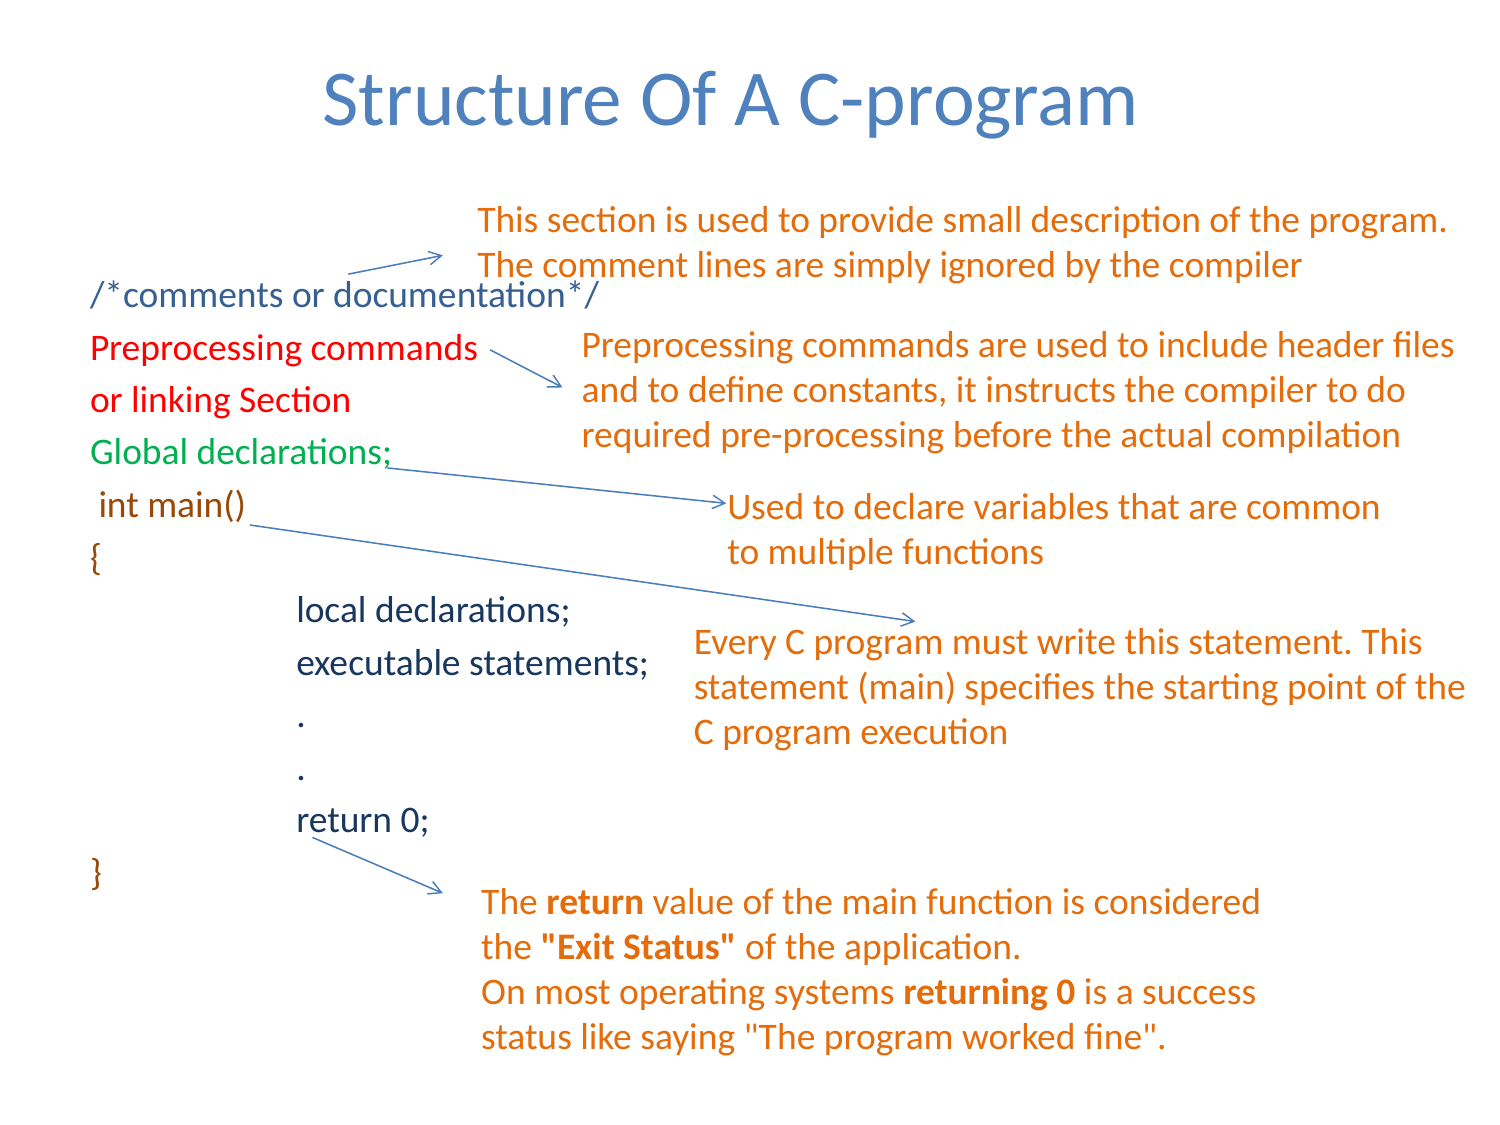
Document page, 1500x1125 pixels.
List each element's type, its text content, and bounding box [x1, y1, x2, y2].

list /*comments or documentation*/ Preprocessing commands or linking Section Global declarations; int main() { local declarations; executable statements; . . return 0; } [75, 262, 1425, 1005]
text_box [387, 467, 727, 504]
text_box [489, 349, 563, 388]
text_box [348, 255, 444, 275]
title Structure Of A C-program [75, 38, 1388, 150]
text_box The return value of the main function is considered the "Exit Status" of the application. On most operating systems returning 0 is a success status like saying "The program worked fine". [466, 869, 1306, 1065]
text_box This section is used to provide small description of the program. The comment lines are simply ignored by the compiler [462, 187, 1471, 293]
text_box Preprocessing commands are used to include header files and to define constants, it instructs the compiler to do required pre-processing before the actual compilation [566, 312, 1500, 463]
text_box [249, 524, 916, 622]
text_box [312, 837, 444, 894]
text_box Used to declare variables that are common to multiple functions [712, 474, 1403, 580]
text_box Every C program must write this statement. This statement (main) specifies the starting point of the C program execution [679, 609, 1500, 760]
